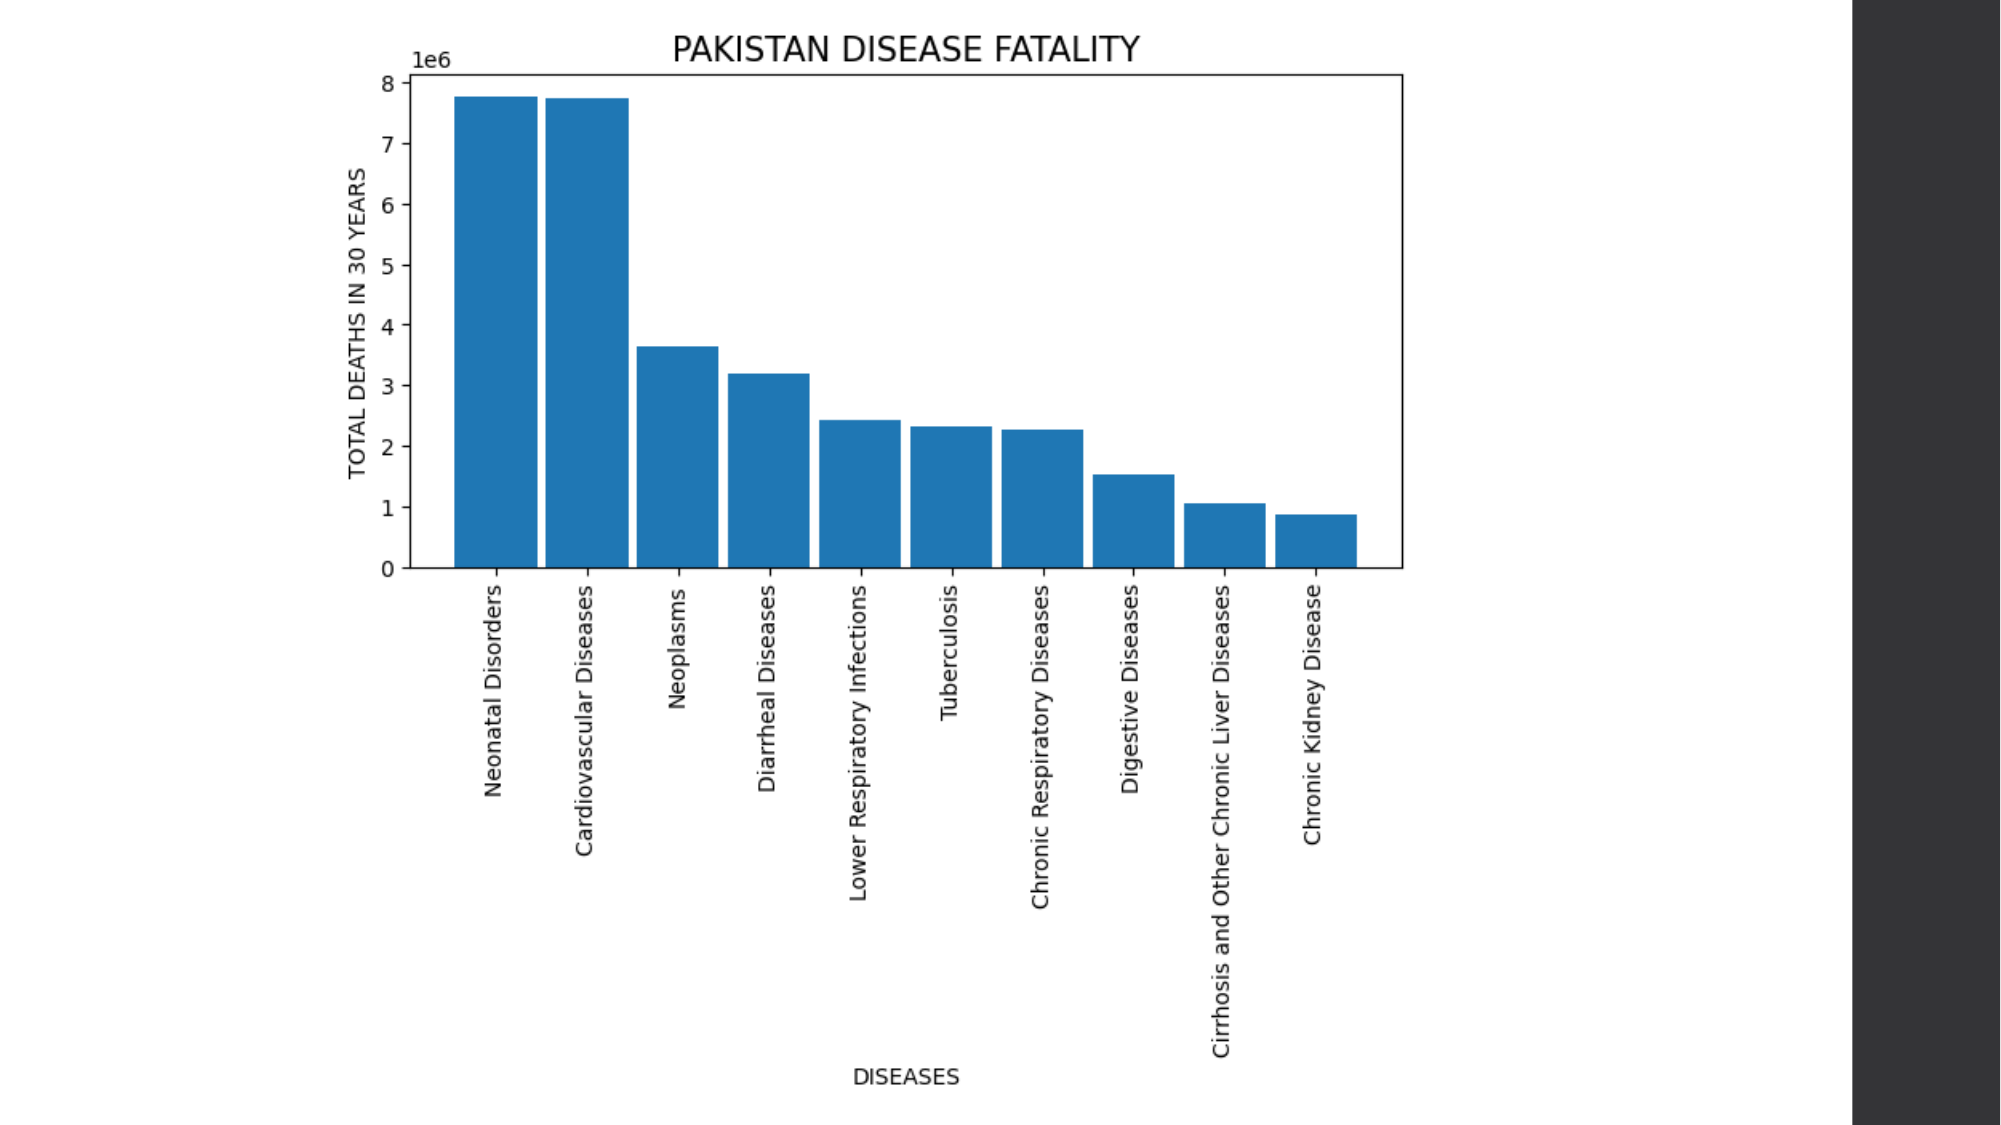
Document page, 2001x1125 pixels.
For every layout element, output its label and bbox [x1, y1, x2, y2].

picture [333, 20, 1419, 1105]
